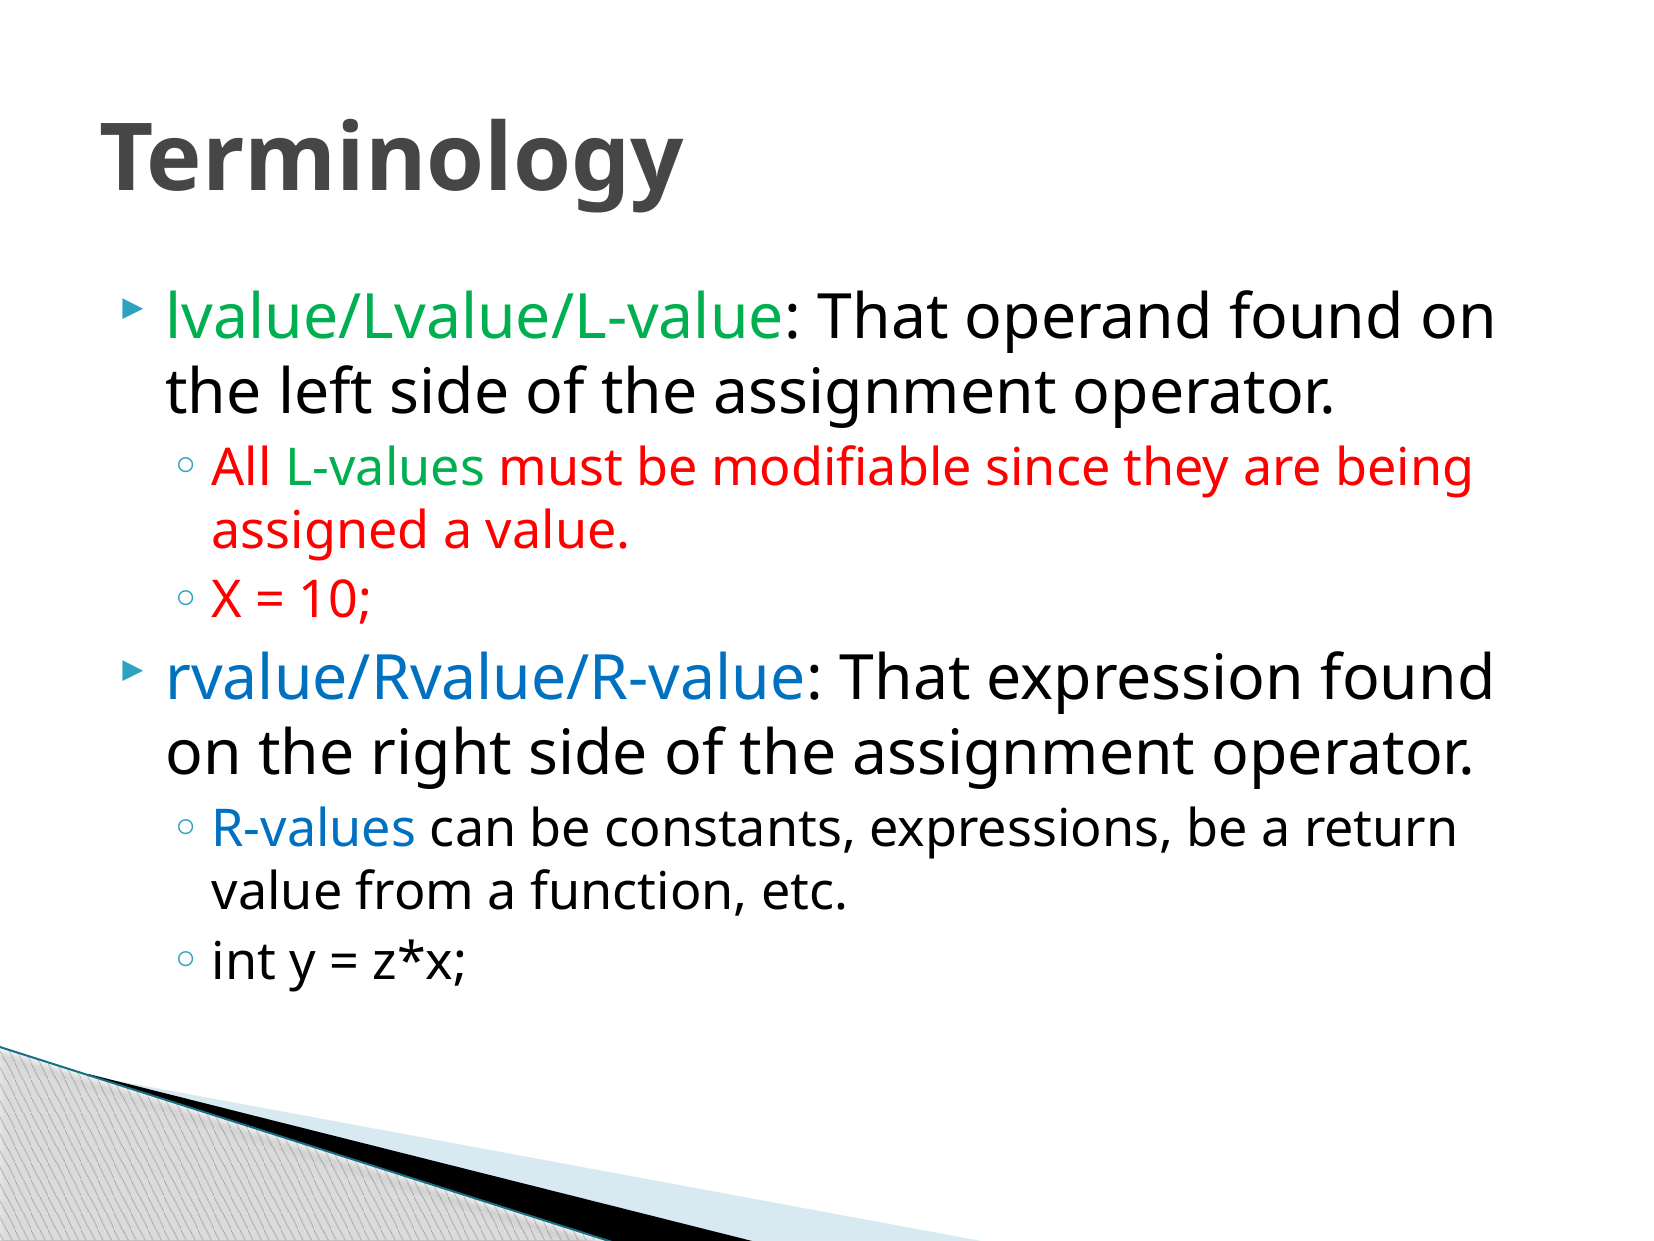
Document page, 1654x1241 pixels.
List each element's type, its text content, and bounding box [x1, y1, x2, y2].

title Terminology [82, 49, 1571, 257]
list lvalue/Lvalue/L-value: That operand found on the left side of the assignment operator. All L-values must be modifiable since they are being assigned a value. X = 10; rvalue/Rvalue/R-value: That expression found on the right side of the assignment operator. R-values can be constants, expressions, be a return value from a function, etc. int y = z*x; [82, 267, 1571, 1087]
